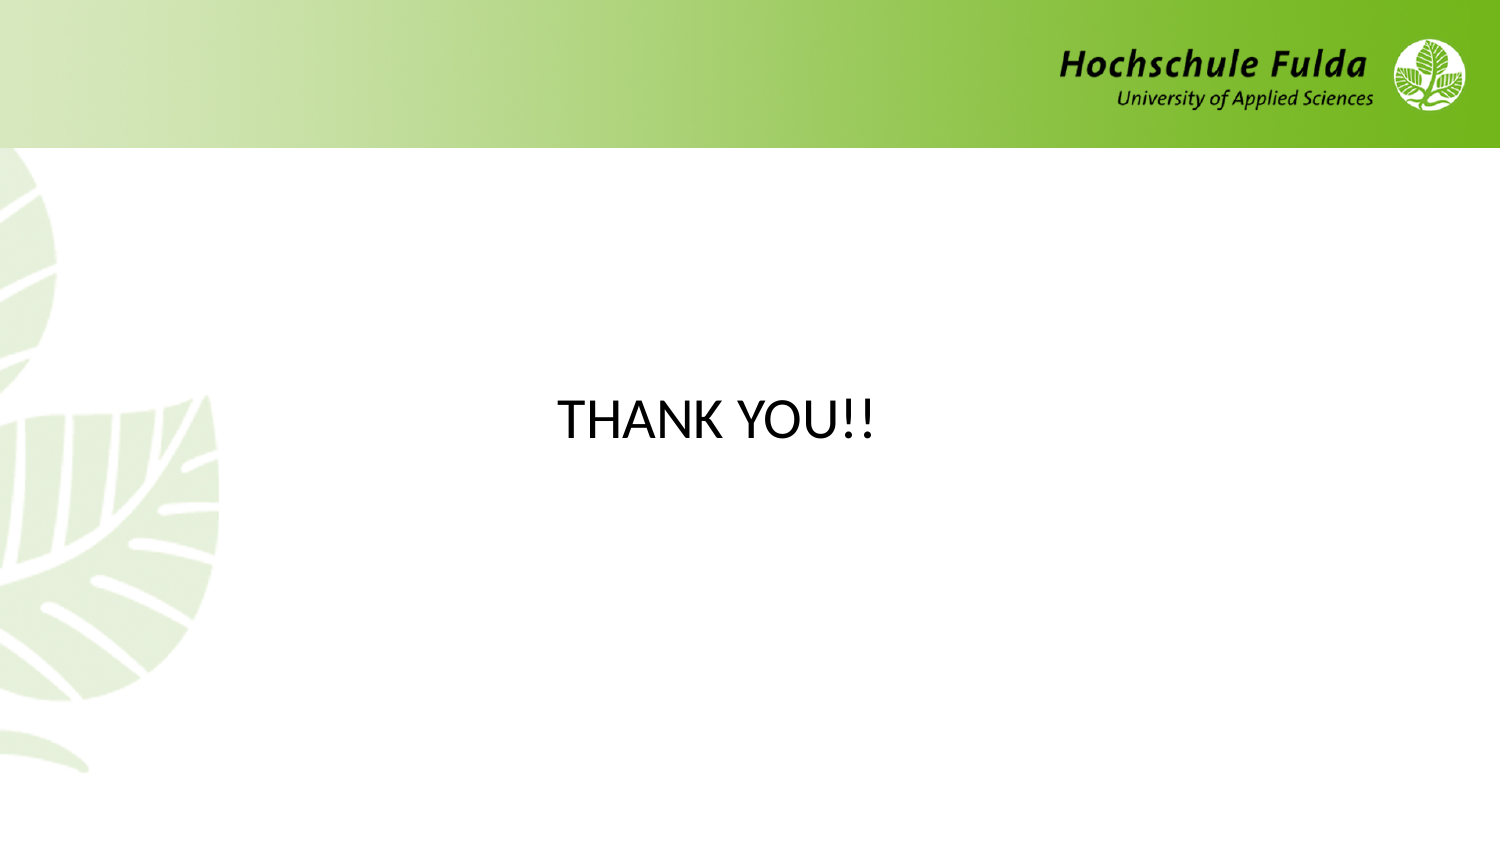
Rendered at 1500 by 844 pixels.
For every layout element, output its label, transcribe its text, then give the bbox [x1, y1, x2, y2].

list THANK YOU!! [512, 372, 923, 489]
picture [0, 0, 1500, 844]
